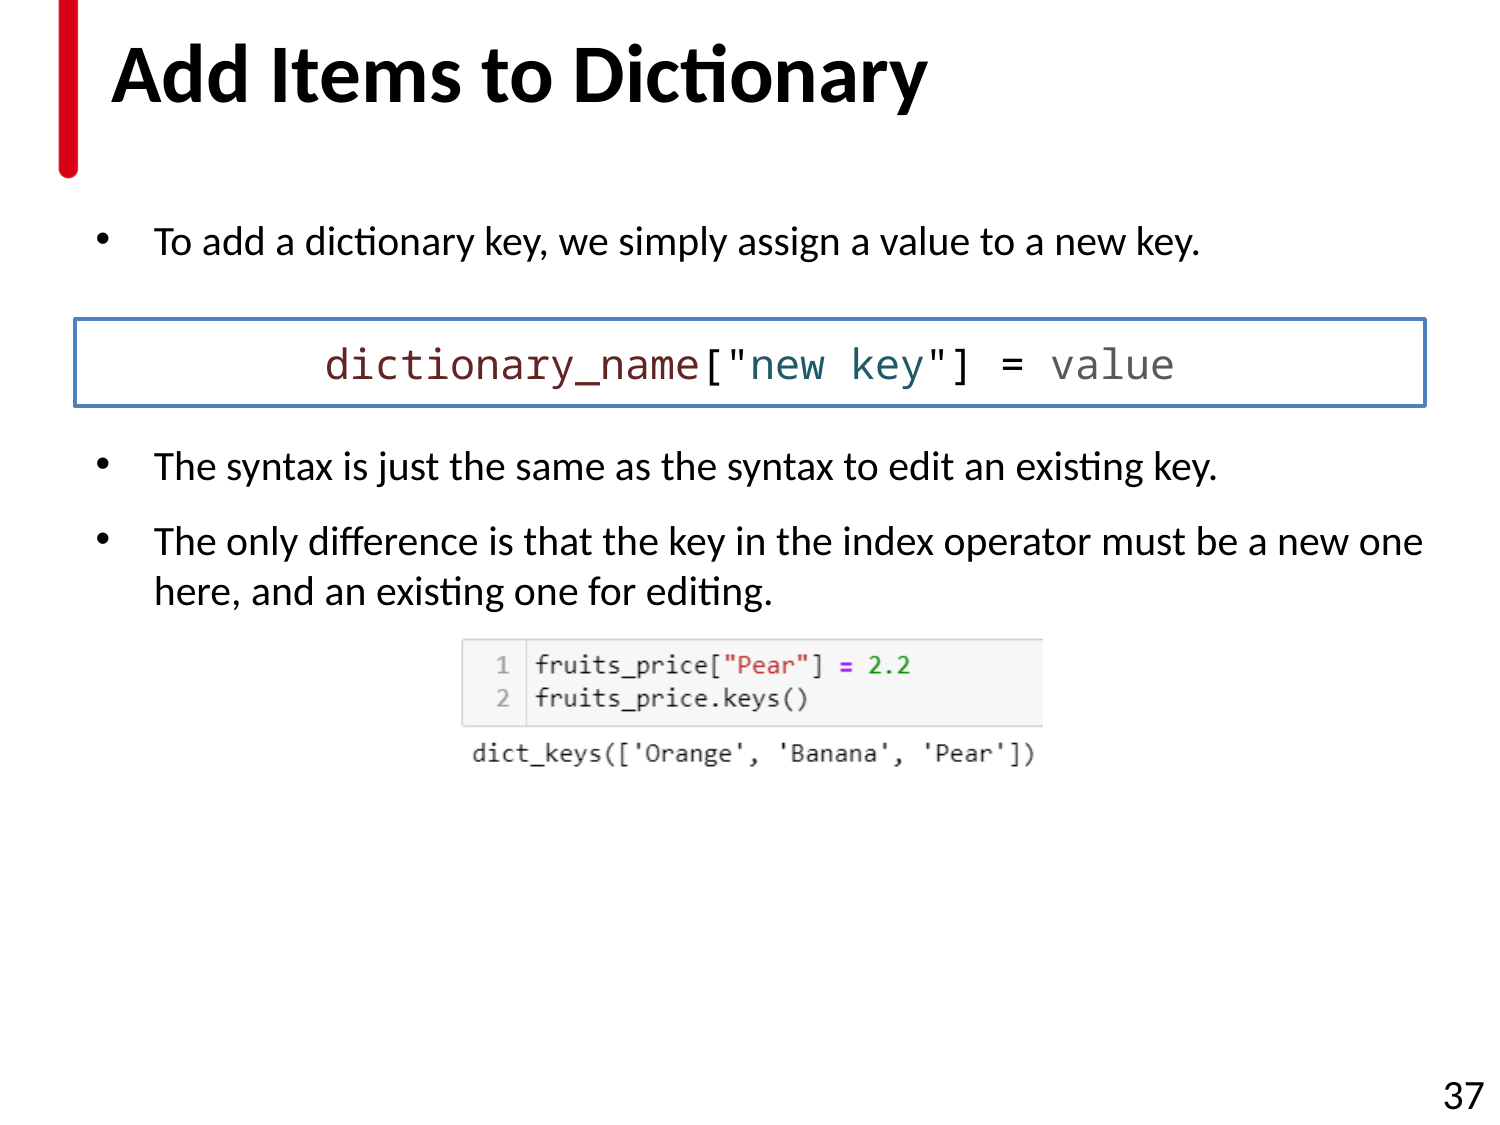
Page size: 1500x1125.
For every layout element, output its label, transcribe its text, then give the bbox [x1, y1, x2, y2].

picture [457, 628, 1043, 773]
text_box dictionary_name["new key"] = value [73, 317, 1427, 408]
picture [57, 0, 81, 200]
list To add a dictionary key, we simply assign a value to a new key. The syntax is just the same as the syntax to edit an existing key. The only difference is that the key in the index operator must be a new one here, and an existing one for editing. [80, 206, 1470, 701]
title Add Items to Dictionary [96, 0, 1425, 138]
